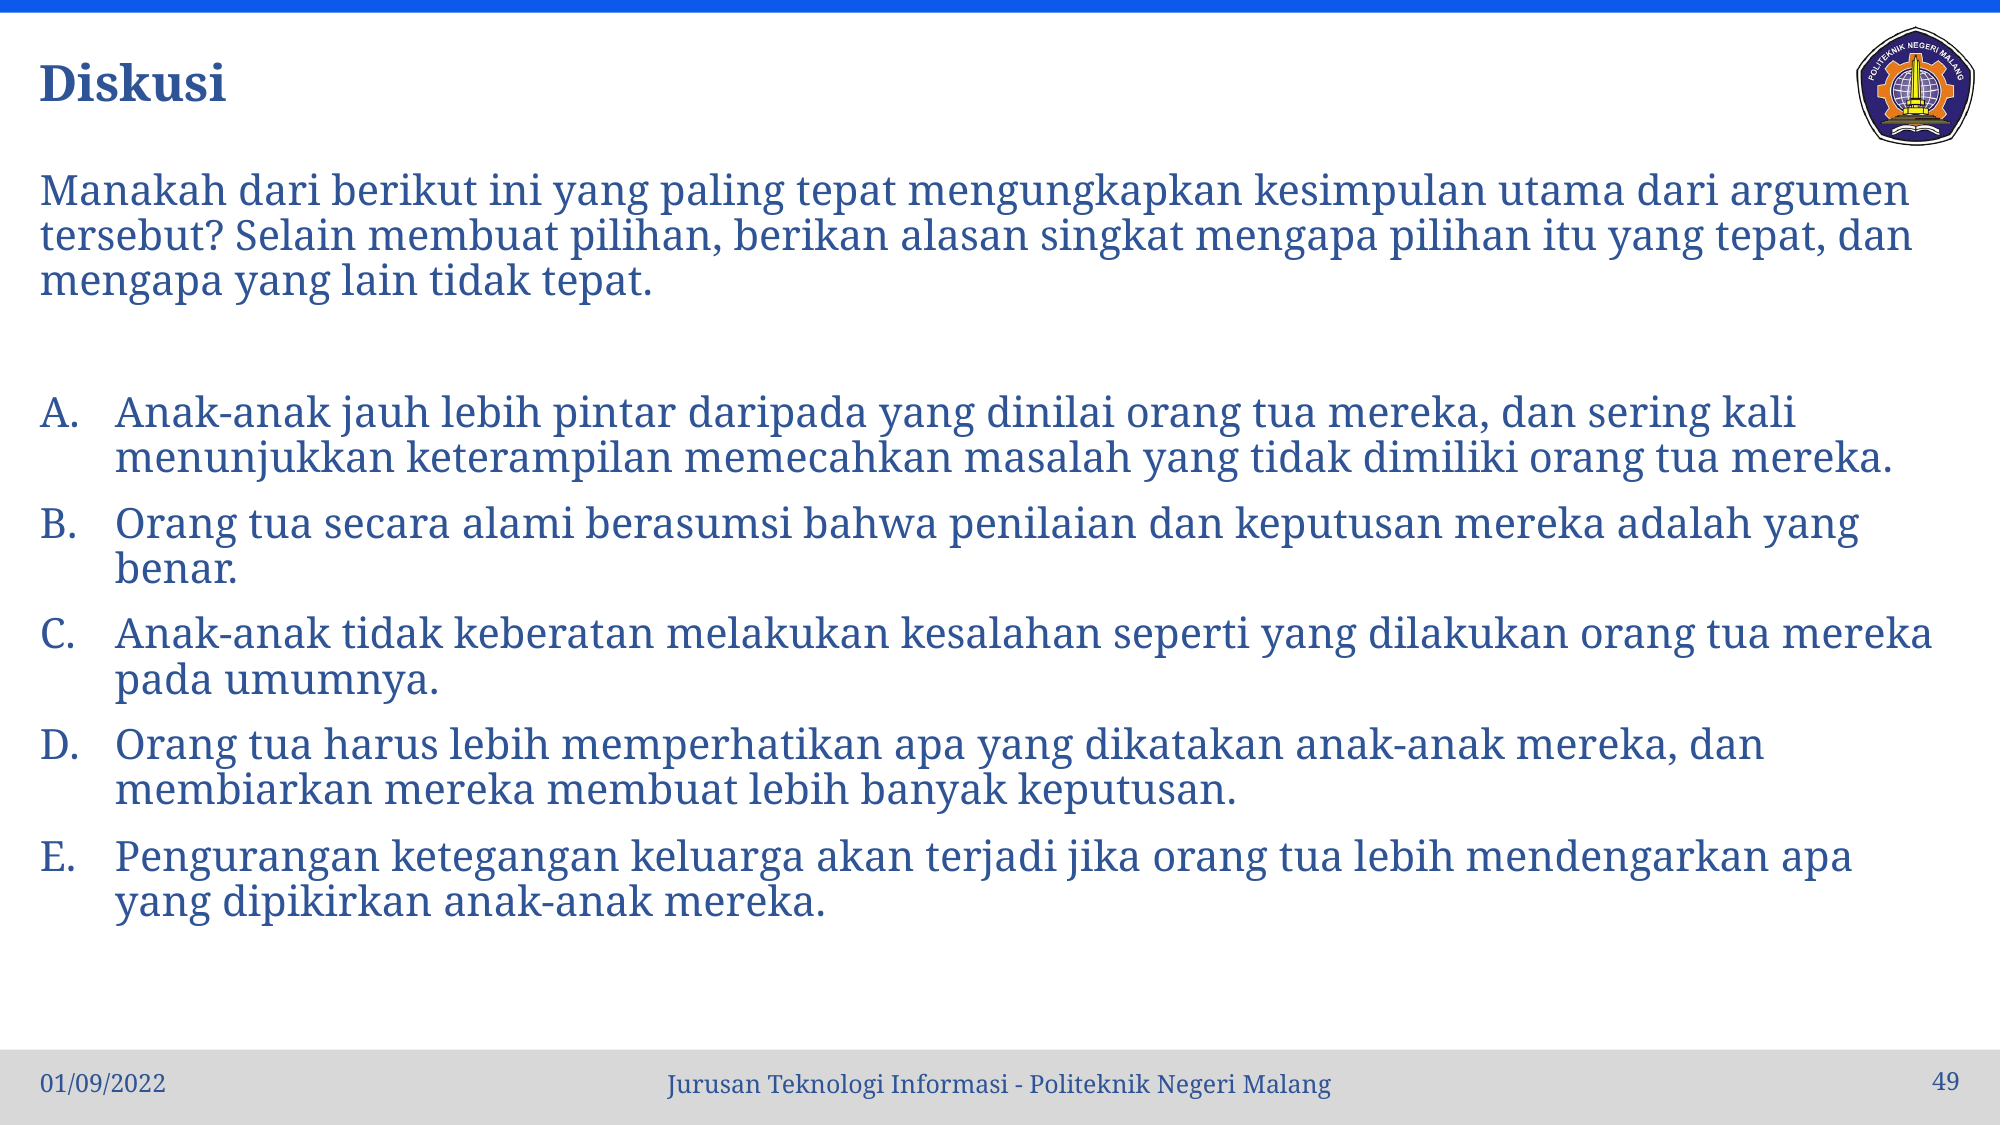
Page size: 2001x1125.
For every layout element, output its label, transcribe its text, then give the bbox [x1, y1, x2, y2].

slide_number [24, 1052, 475, 1113]
list Manakah dari berikut ini yang paling tepat mengungkapkan kesimpulan utama dari argumen tersebut? Selain membuat pilihan, berikan alasan singkat mengapa pilihan itu yang tepat, dan mengapa yang lain tidak tepat. Anak-anak jauh lebih pintar daripada yang dinilai orang tua mereka, dan sering kali menunjukkan keterampilan memecahkan masalah yang tidak dimiliki orang tua mereka. Orang tua secara alami berasumsi bahwa penilaian dan keputusan mereka adalah yang benar. Anak-anak tidak keberatan melakukan kesalahan seperti yang dilakukan orang tua mereka pada umumnya. Orang tua harus lebih memperhatikan apa yang dikatakan anak-anak mereka, dan membiarkan mereka membuat lebih banyak keputusan. Pengurangan ketegangan keluarga akan terjadi jika orang tua lebih mendengarkan apa yang dipikirkan anak-anak mereka. [24, 161, 1975, 1034]
slide_number 49 [1524, 1052, 1975, 1113]
picture [1856, 26, 1975, 146]
title Diskusi [24, 28, 1838, 142]
footer Jurusan Teknologi Informasi - Politeknik Negeri Malang [474, 1053, 1525, 1114]
